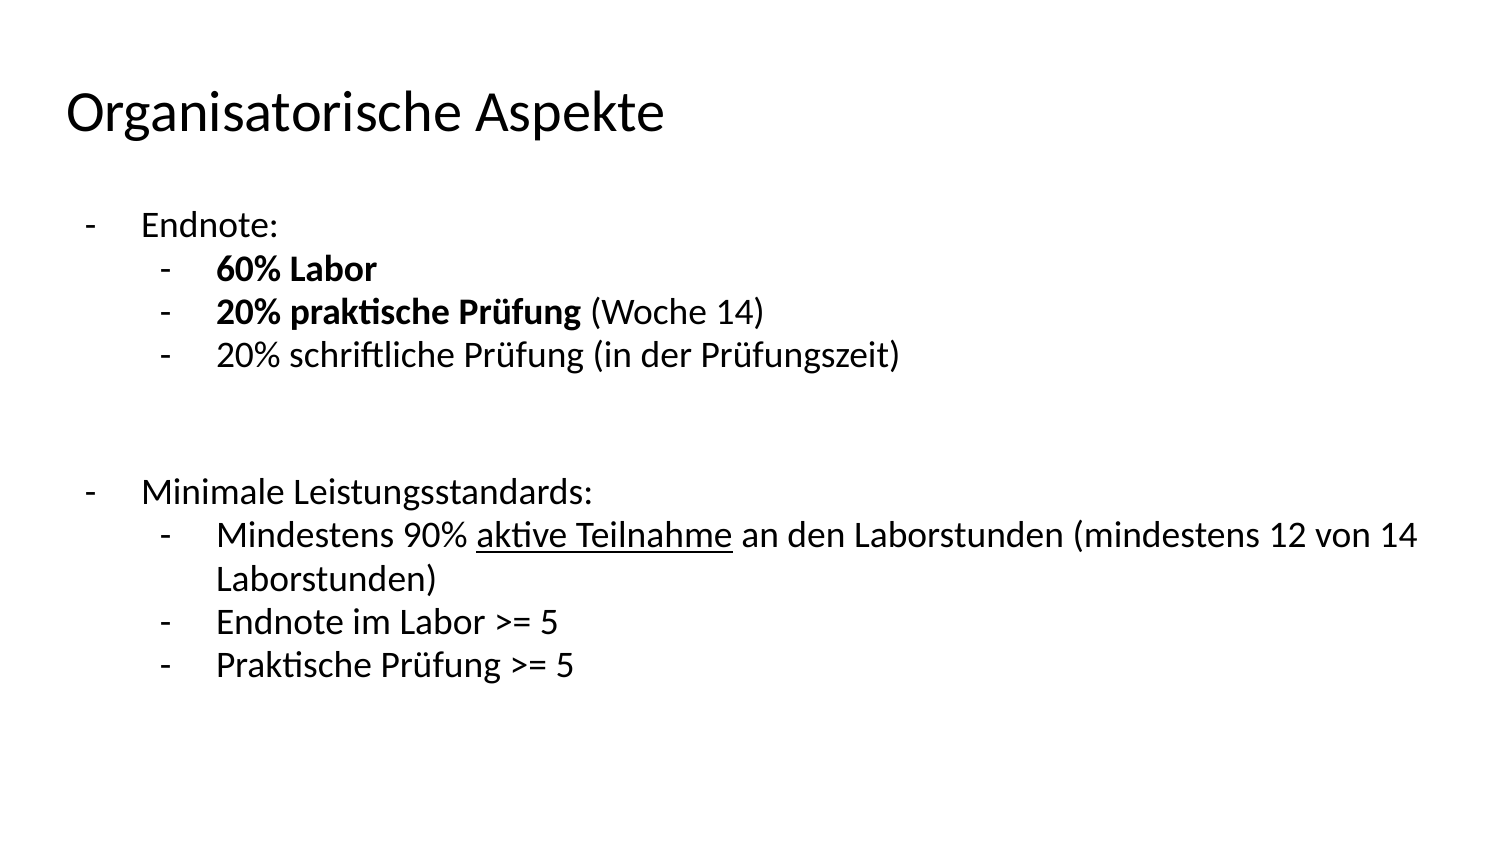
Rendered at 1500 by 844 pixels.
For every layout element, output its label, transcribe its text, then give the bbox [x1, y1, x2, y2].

list Endnote: 60% Labor 20% praktische Prüfung (Woche 14) 20% schriftliche Prüfung (in der Prüfungszeit) Minimale Leistungsstandards: Mindestens 90% aktive Teilnahme an den Laborstunden (mindestens 12 von 14 Laborstunden) Endnote im Labor >= 5 Praktische Prüfung >= 5 [51, 189, 1449, 750]
title Organisatorische Aspekte [51, 72, 1449, 167]
